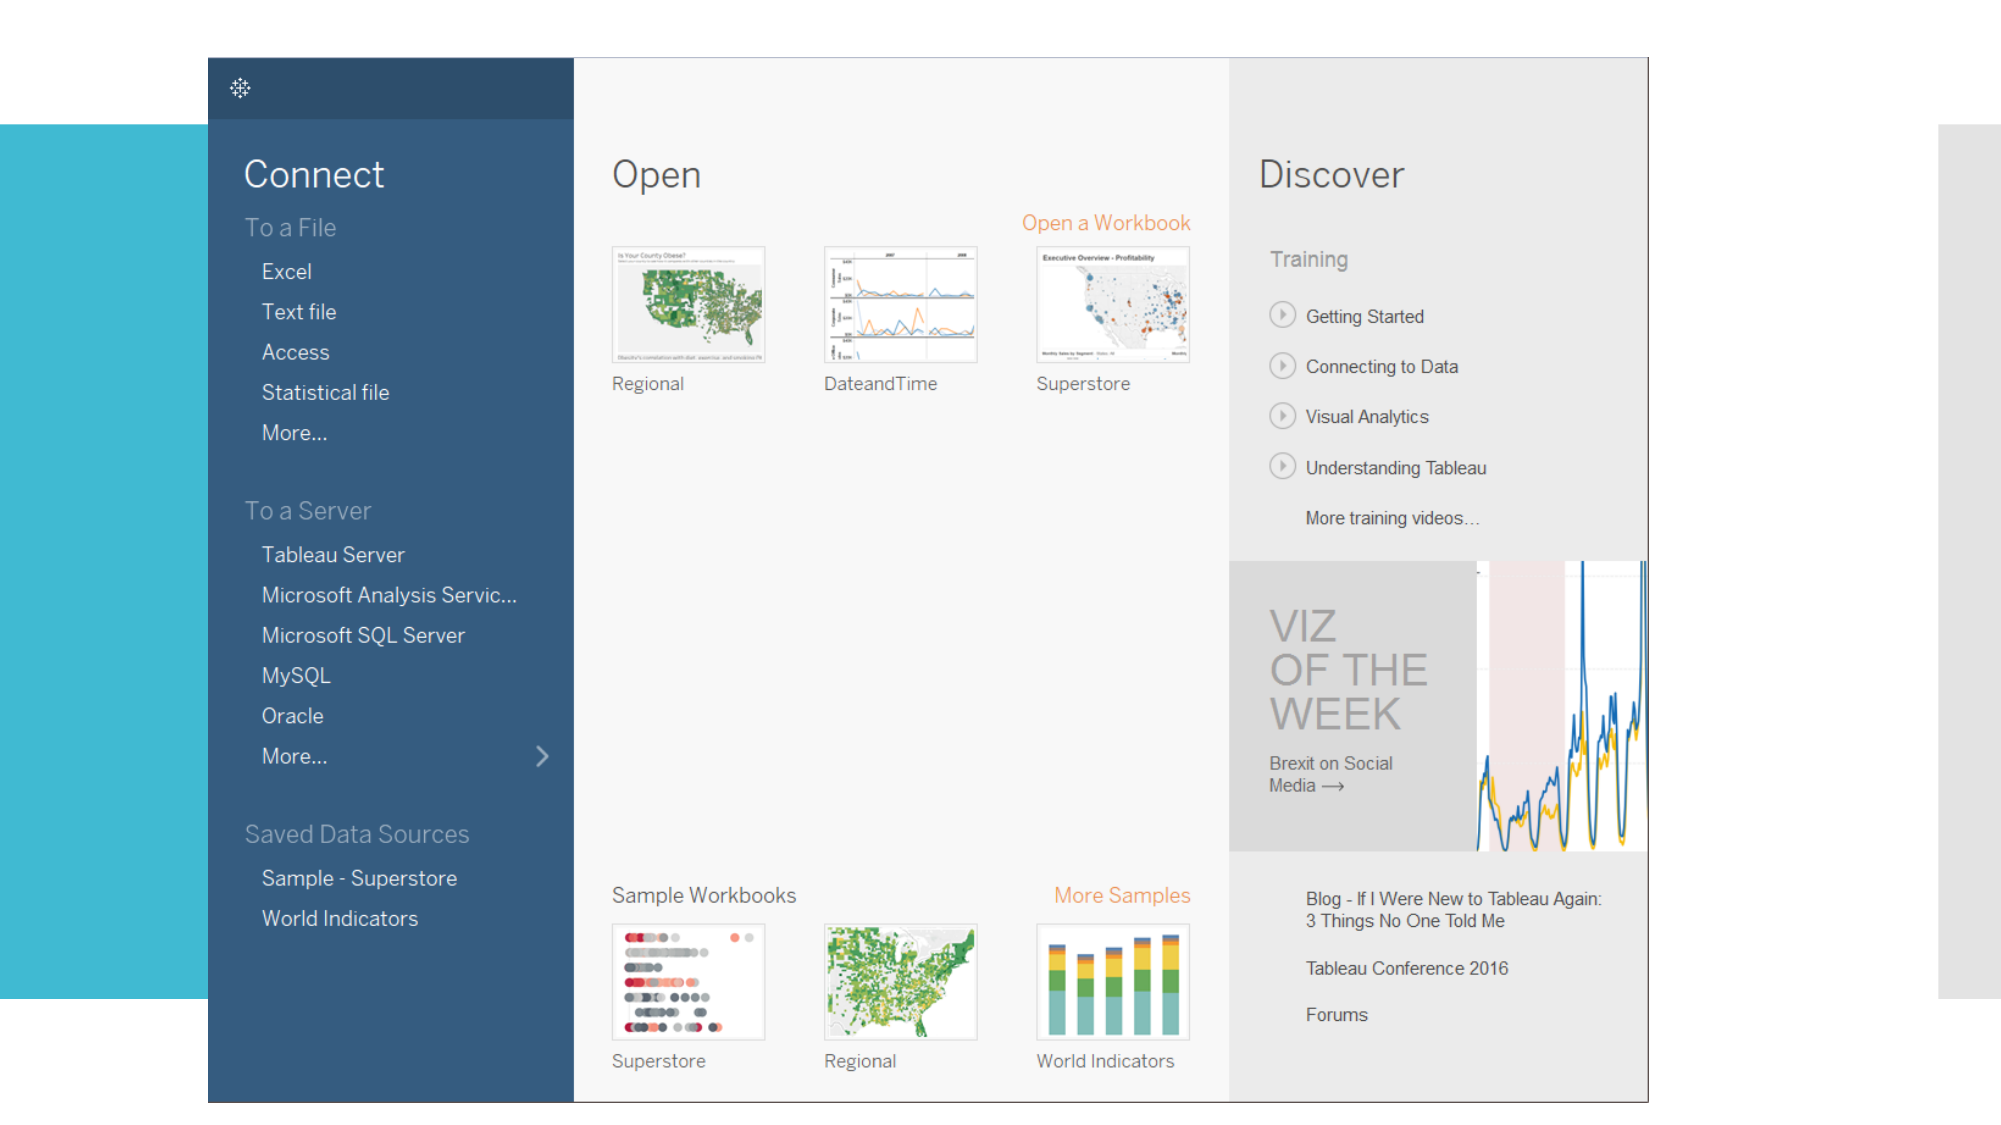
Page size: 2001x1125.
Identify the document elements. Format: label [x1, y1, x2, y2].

list [207, 56, 1650, 1103]
